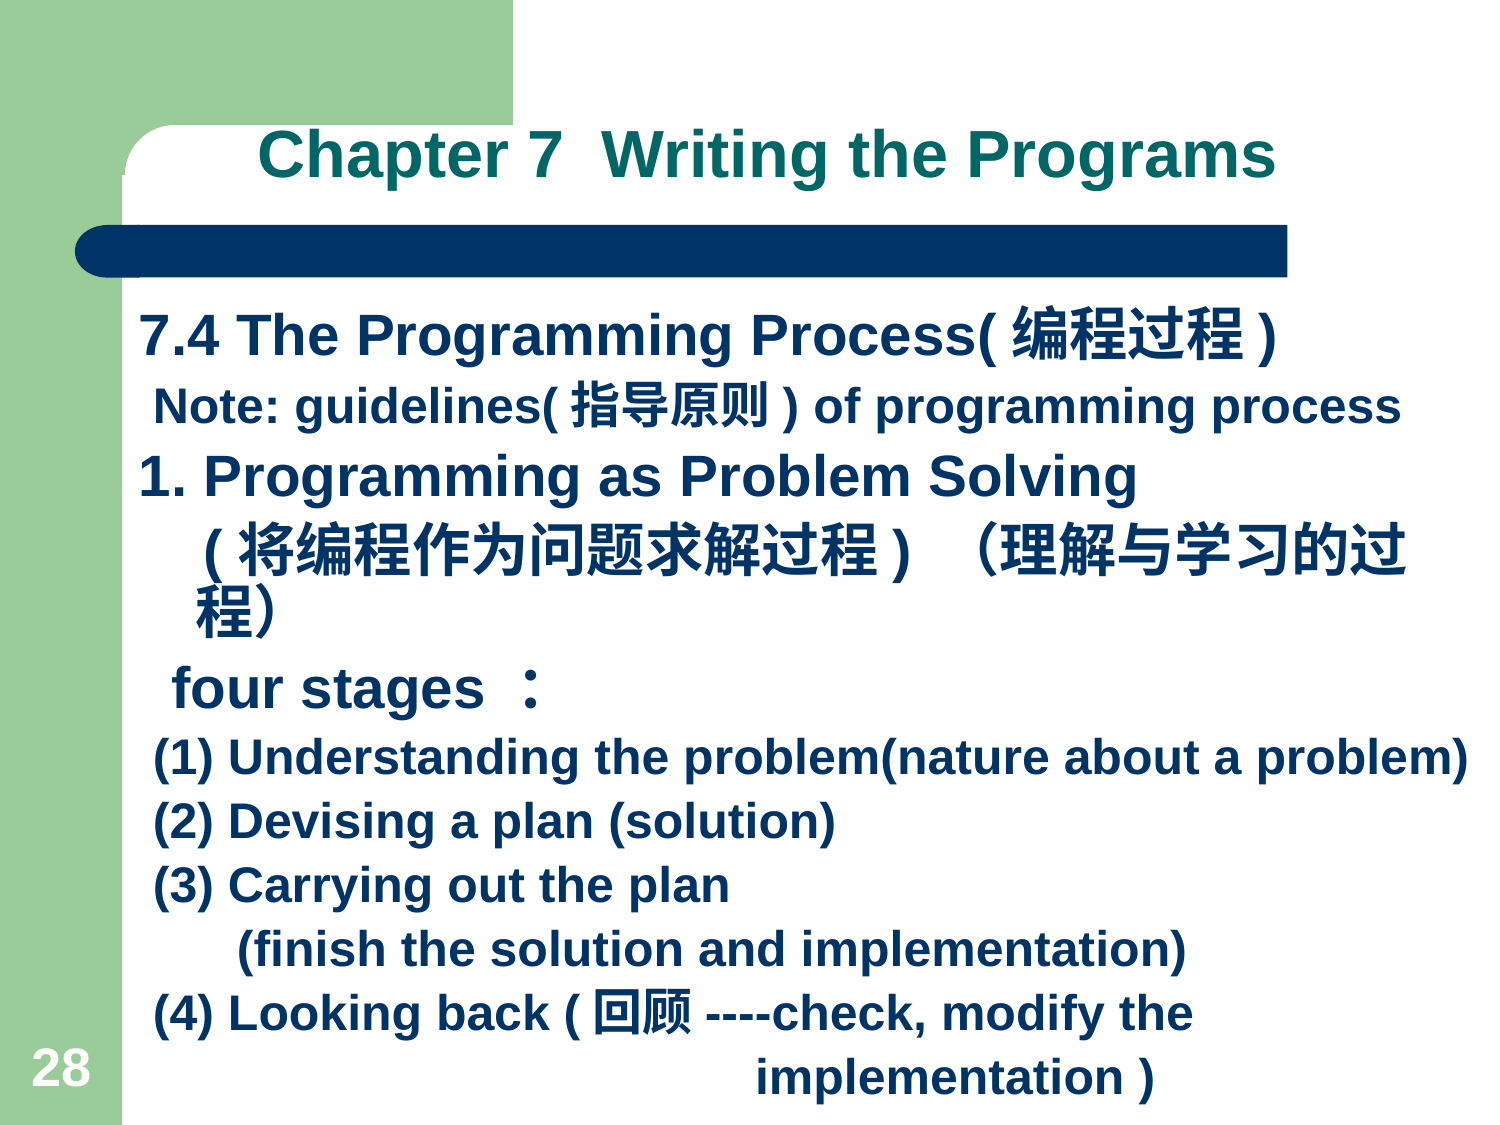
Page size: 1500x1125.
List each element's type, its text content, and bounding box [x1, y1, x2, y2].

title Chapter 7 Writing the Programs [150, 62, 1463, 200]
list 7.4 The Programming Process(编程过程) Note: guidelines(指导原则) of programming process 1. Programming as Problem Solving (将编程作为问题求解过程) （理解与学习的过程） four stages ： (1) Understanding the problem(nature about a problem) (2) Devising a plan (solution) (3) Carrying out the plan (finish the solution and implementation) (4) Looking back (回顾----check, modify the implementation ) [123, 290, 1500, 1125]
slide_number 28 [13, 1024, 111, 1106]
